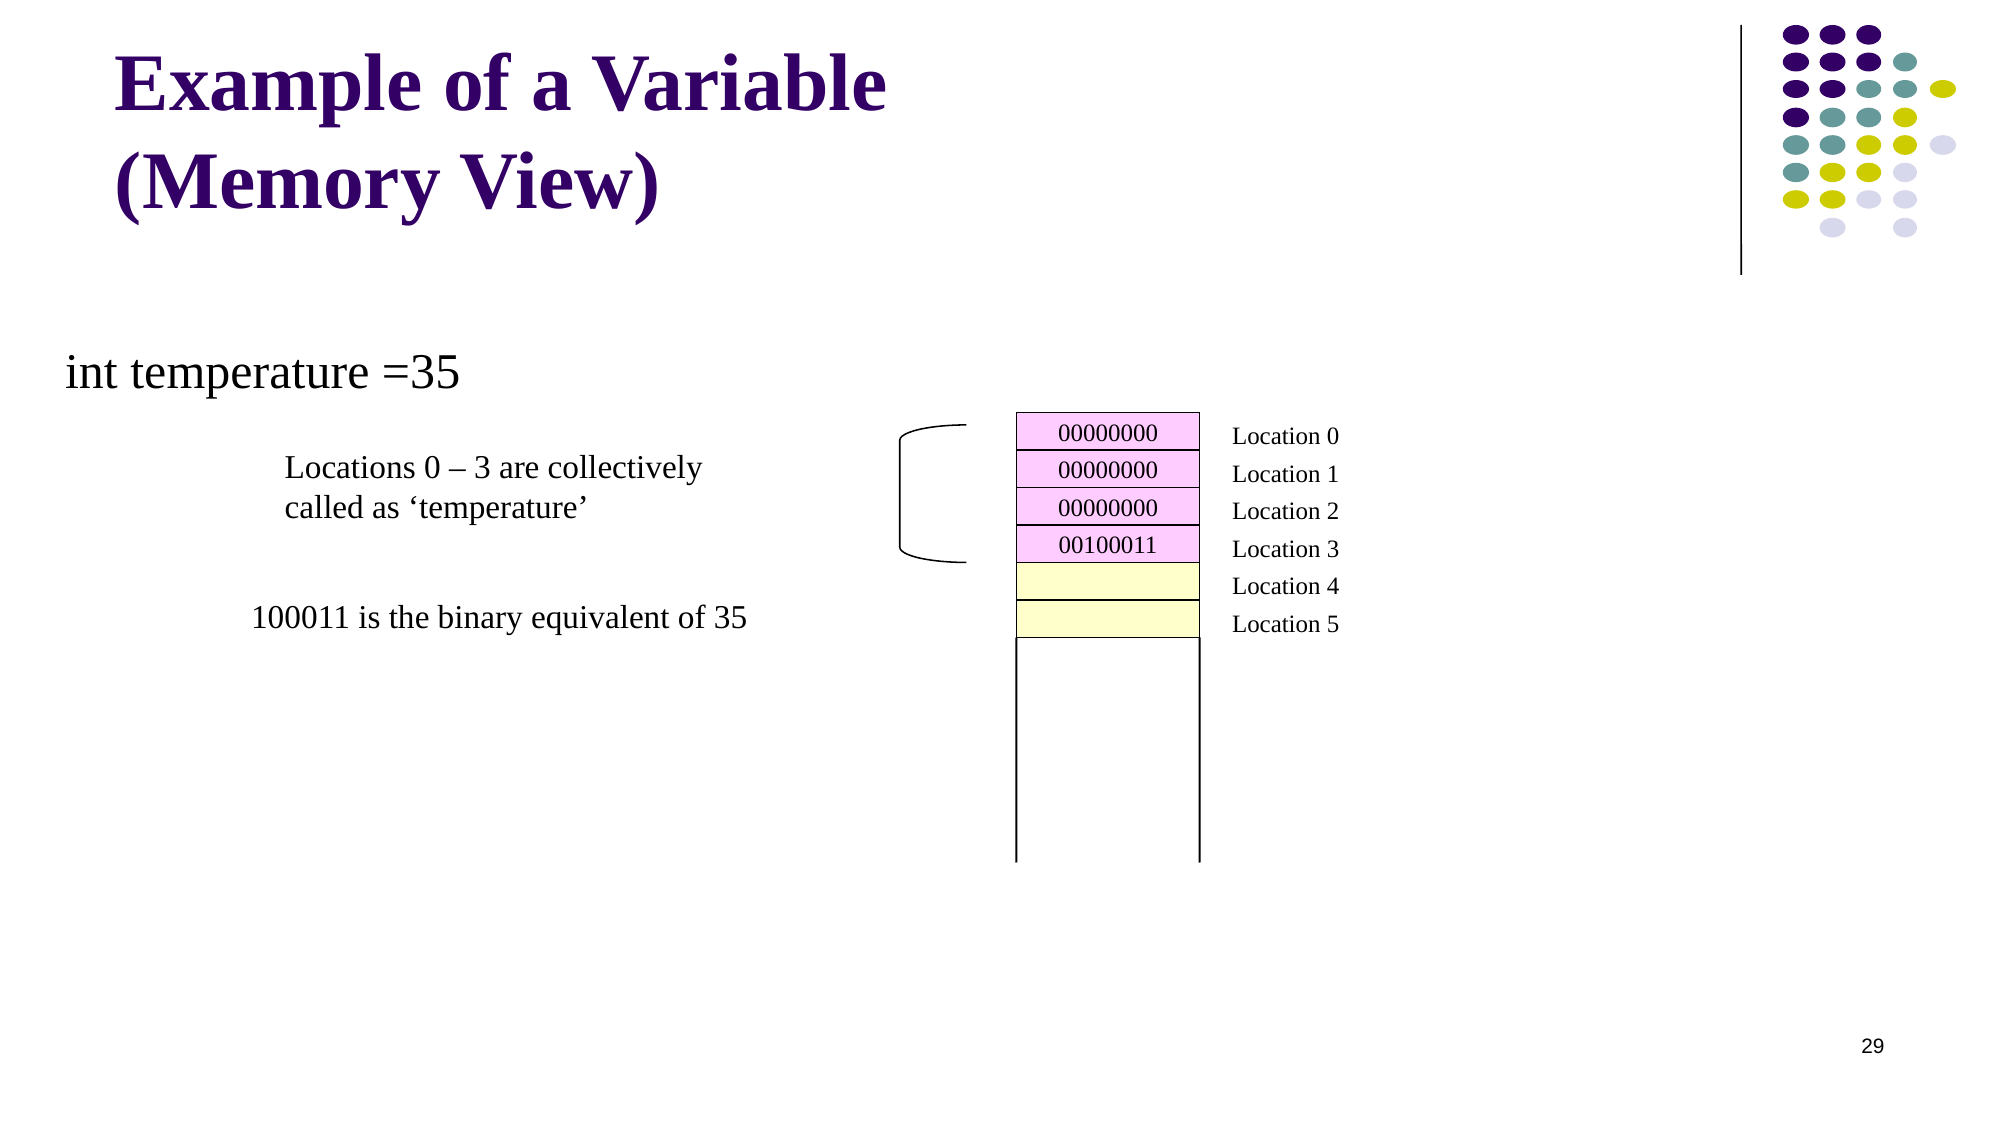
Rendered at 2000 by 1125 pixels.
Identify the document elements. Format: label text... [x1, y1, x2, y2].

text_box Locations 0 – 3 are collectively called as ‘temperature’ [269, 437, 727, 532]
text_box 100011 is the binary equivalent of 35 [236, 587, 764, 643]
text_box [899, 424, 967, 563]
text_box 00000000 [1016, 450, 1200, 487]
text_box Location 2 [1217, 487, 1355, 525]
text_box [1016, 562, 1200, 600]
title Example of a Variable (Memory View) [99, 19, 1750, 233]
text_box 00000000 [1016, 412, 1200, 450]
text_box Location 1 [1217, 450, 1355, 487]
text_box 00100011 [1016, 525, 1200, 562]
slide_number 29 [1432, 1024, 1900, 1101]
list int temperature =35 [49, 337, 834, 451]
text_box 00000000 [1016, 487, 1200, 525]
text_box Location 0 [1217, 412, 1355, 450]
text_box [1016, 600, 1200, 638]
text_box Location 3 [1217, 525, 1355, 562]
text_box Location 4 [1217, 562, 1355, 600]
text_box Location 5 [1217, 600, 1355, 645]
